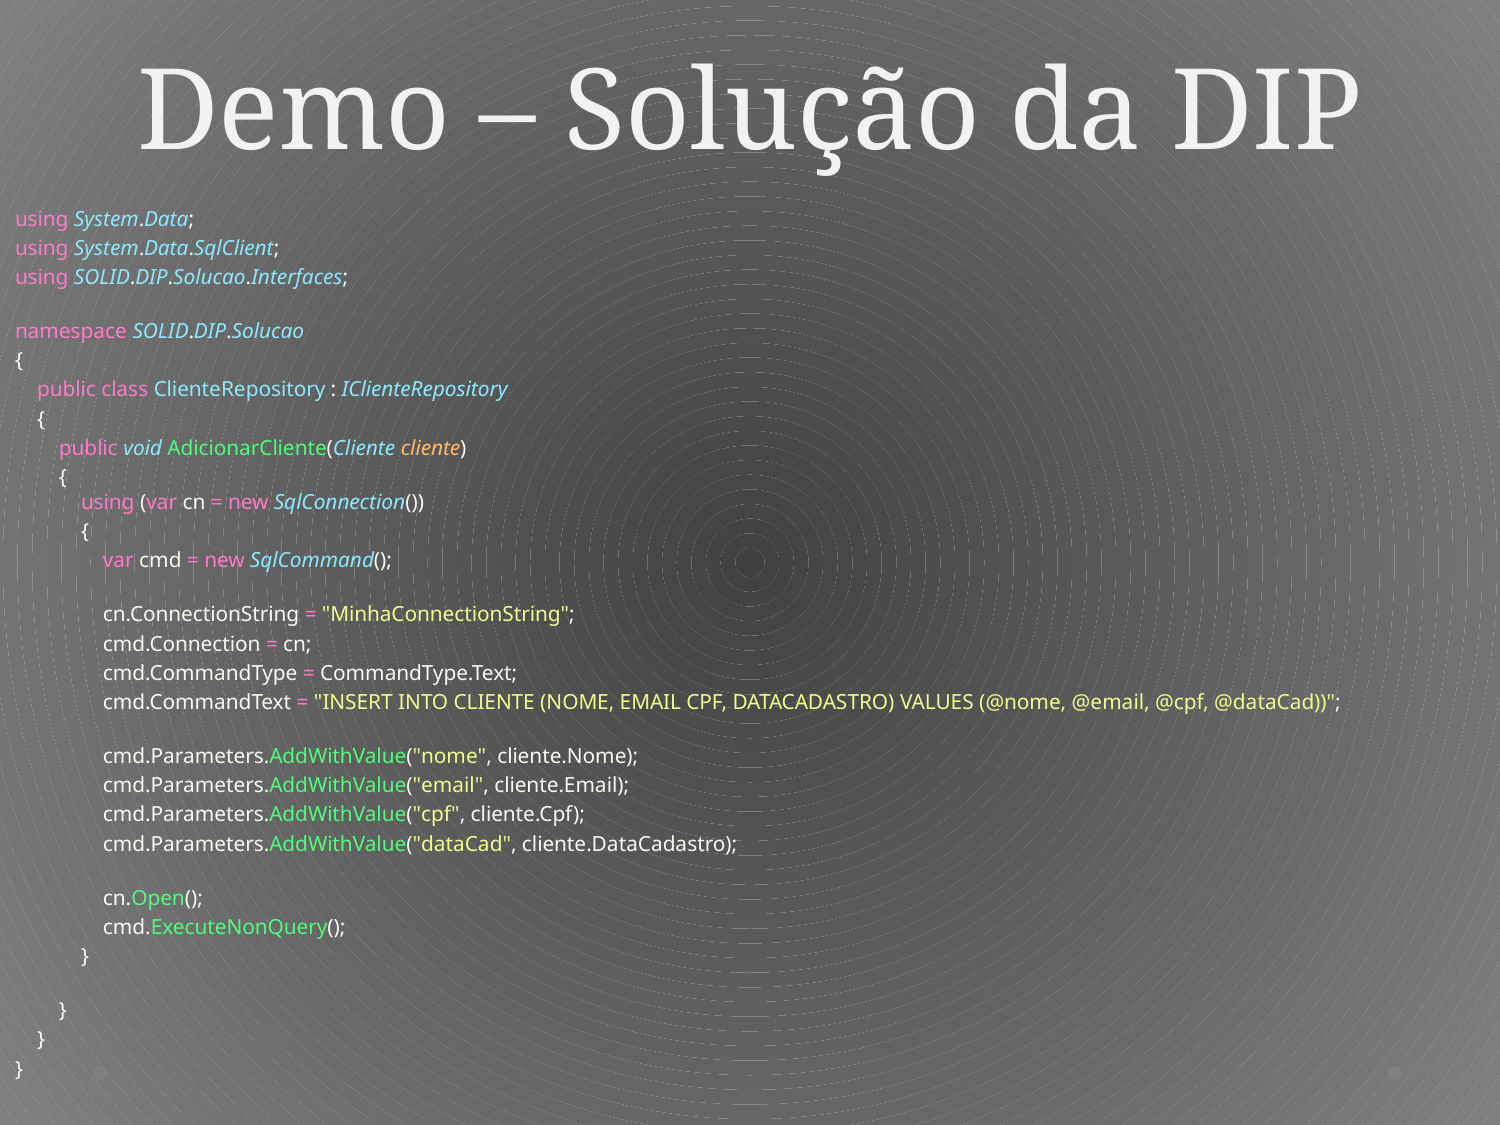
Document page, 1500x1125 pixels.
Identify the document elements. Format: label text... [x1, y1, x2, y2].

title Demo – Solução da DIP [75, 7, 1425, 180]
list using System.Data; using System.Data.SqlClient; using SOLID.DIP.Solucao.Interfaces; namespace SOLID.DIP.Solucao { public class ClienteRepository : IClienteRepository { public void AdicionarCliente(Cliente cliente) { using (var cn = new SqlConnection()) { var cmd = new SqlCommand(); cn.ConnectionString = "MinhaConnectionString"; cmd.Connection = cn; cmd.CommandType = CommandType.Text; cmd.CommandText = "INSERT INTO CLIENTE (NOME, EMAIL CPF, DATACADASTRO) VALUES (@nome, @email, @cpf, @dataCad))"; cmd.Parameters.AddWithValue("nome", cliente.Nome); cmd.Parameters.AddWithValue("email", cliente.Email); cmd.Parameters.AddWithValue("cpf", cliente.Cpf); cmd.Parameters.AddWithValue("dataCad", cliente.DataCadastro); cn.Open(); cmd.ExecuteNonQuery(); } } } } [0, 196, 1500, 1106]
